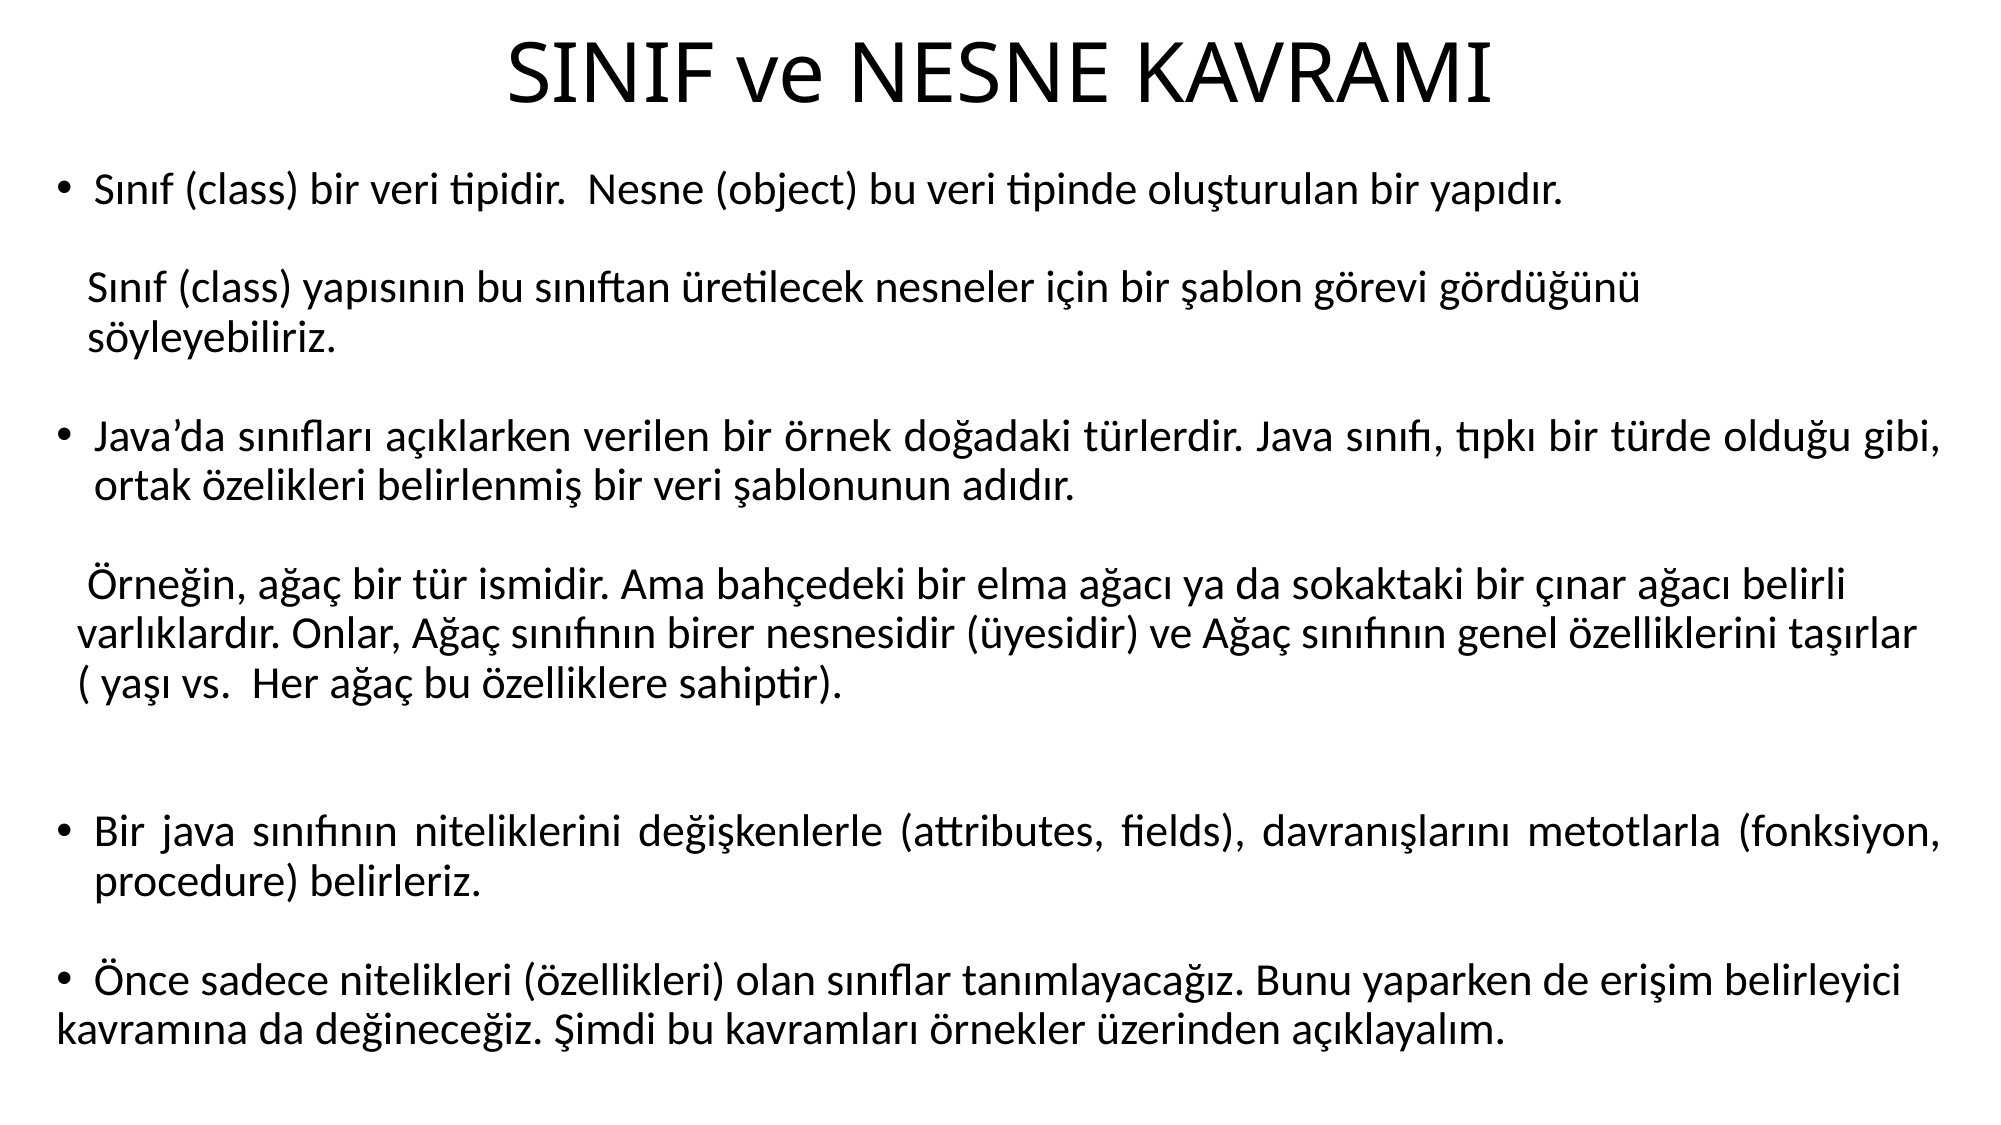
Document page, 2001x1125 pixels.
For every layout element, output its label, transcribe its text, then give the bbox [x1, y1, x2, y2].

title SINIF ve NESNE KAVRAMI [137, 0, 1863, 144]
list Sınıf (class) bir veri tipidir. Nesne (object) bu veri tipinde oluşturulan bir yapıdır. Sınıf (class) yapısının bu sınıftan üretilecek nesneler için bir şablon görevi gördüğünü söyleyebiliriz. Java’da sınıfları açıklarken verilen bir örnek doğadaki türlerdir. Java sınıfı, tıpkı bir türde olduğu gibi, ortak özelikleri belirlenmiş bir veri şablonunun adıdır. Örneğin, ağaç bir tür ismidir. Ama bahçedeki bir elma ağacı ya da sokaktaki bir çınar ağacı belirli varlıklardır. Onlar, Ağaç sınıfının birer nesnesidir (üyesidir) ve Ağaç sınıfının genel özelliklerini taşırlar ( yaşı vs. Her ağaç bu özelliklere sahiptir). Bir java sınıfının niteliklerini değişkenlerle (attributes, fields), davranışlarını metotlarla (fonksiyon, procedure) belirleriz. Önce sadece nitelikleri (özellikleri) olan sınıflar tanımlayacağız. Bunu yaparken de erişim belirleyici kavramına da değineceğiz. Şimdi bu kavramları örnekler üzerinden açıklayalım. [41, 157, 1959, 1069]
